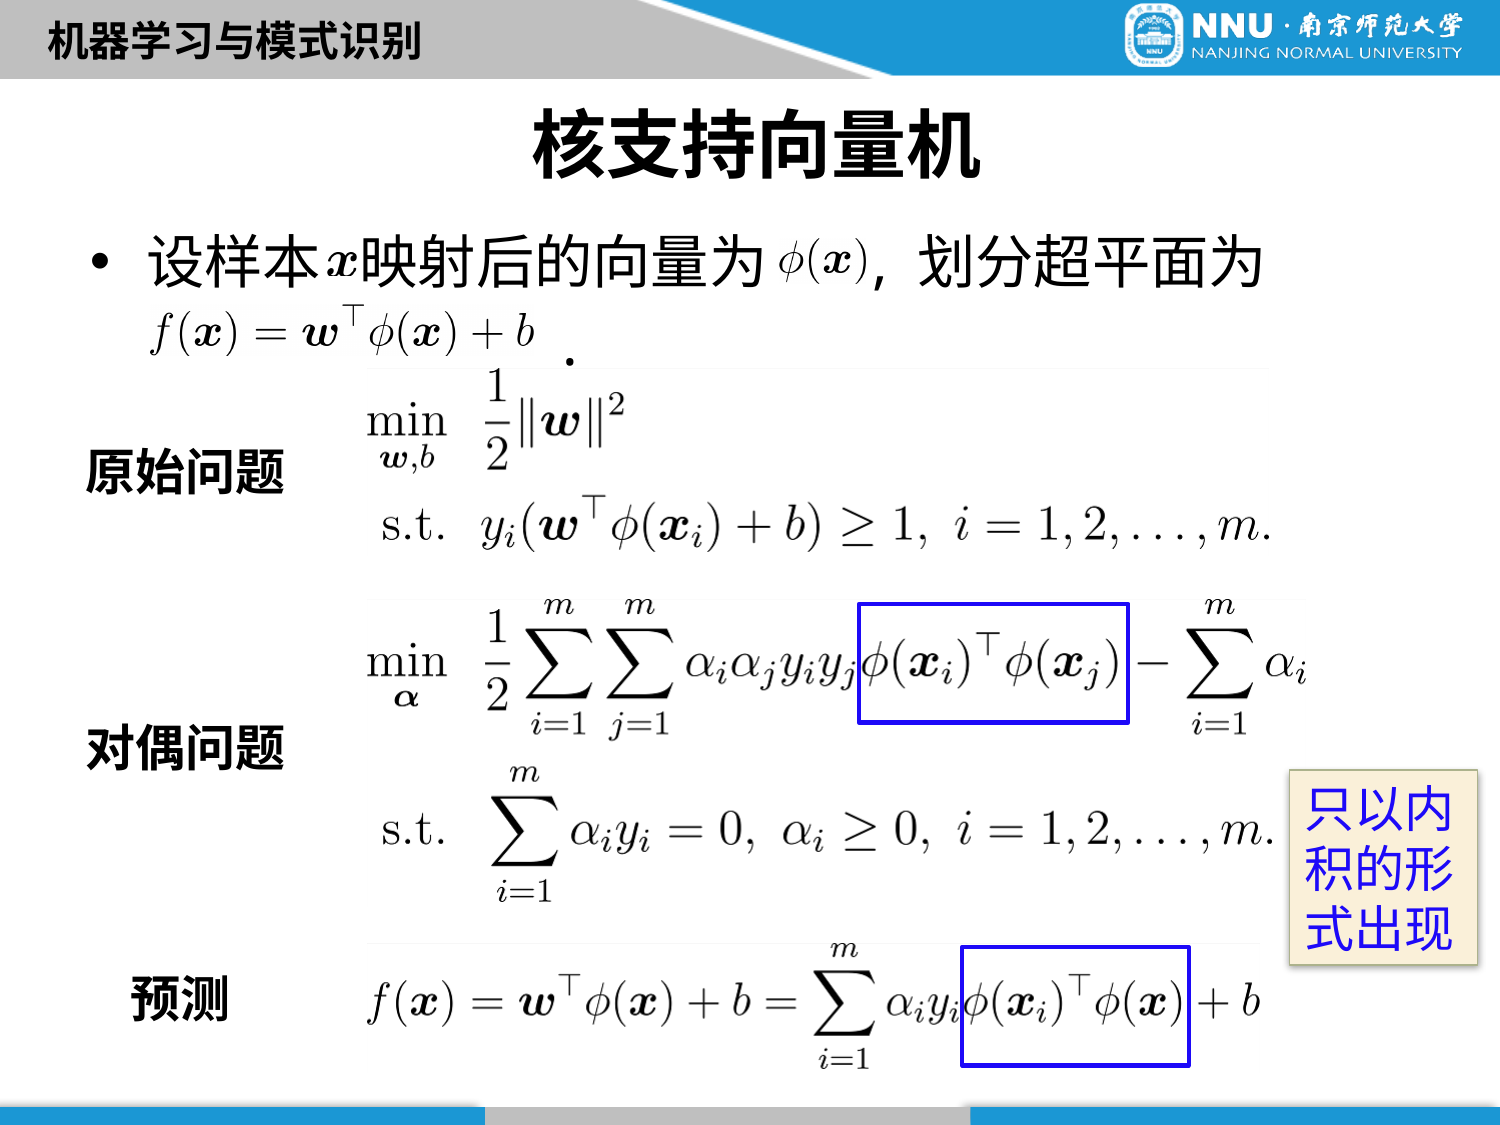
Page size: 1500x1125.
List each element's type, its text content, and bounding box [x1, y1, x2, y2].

list 设样本 映射后的向量为 , 划分超平面为 . [75, 218, 1425, 1006]
text_box 对偶问题 [70, 715, 316, 790]
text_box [777, 234, 868, 288]
text_box 预测 [115, 966, 249, 1041]
title 核支持向量机 [289, 90, 1225, 218]
picture [364, 364, 1271, 557]
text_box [324, 247, 360, 290]
picture [365, 595, 1308, 907]
picture [364, 939, 1262, 1073]
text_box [148, 299, 536, 361]
picture [0, 0, 1500, 79]
text_box 原始问题 [70, 439, 316, 514]
text_box 只以内积的形式出现 [1289, 769, 1478, 966]
